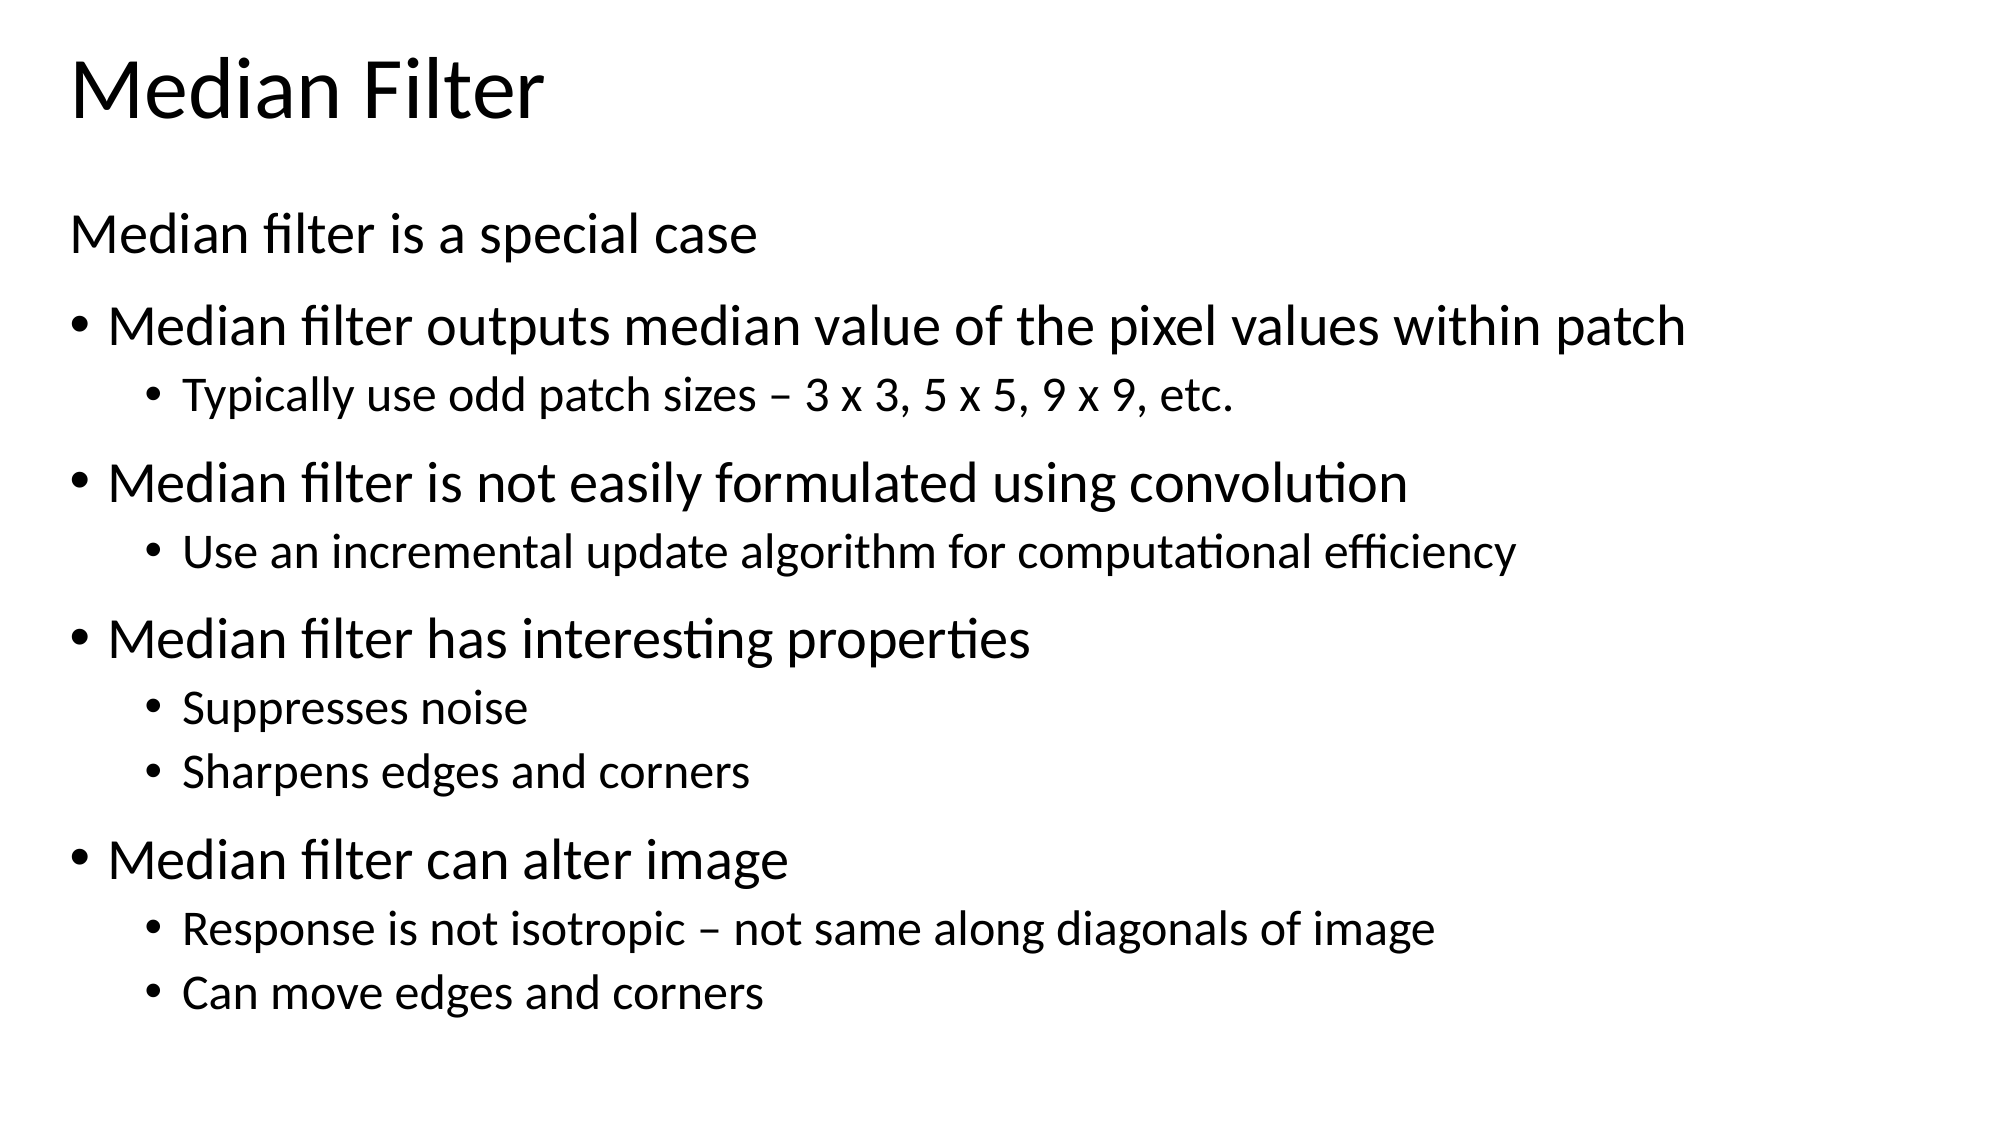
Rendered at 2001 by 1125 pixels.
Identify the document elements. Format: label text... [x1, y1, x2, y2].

title Median Filter [54, 34, 1966, 146]
list Median filter is a special case Median filter outputs median value of the pixel values within patch Typically use odd patch sizes – 3 x 3, 5 x 5, 9 x 9, etc. Median filter is not easily formulated using convolution Use an incremental update algorithm for computational efficiency Median filter has interesting properties Suppresses noise Sharpens edges and corners Median filter can alter image Response is not isotropic – not same along diagonals of image Can move edges and corners [54, 195, 1882, 1085]
